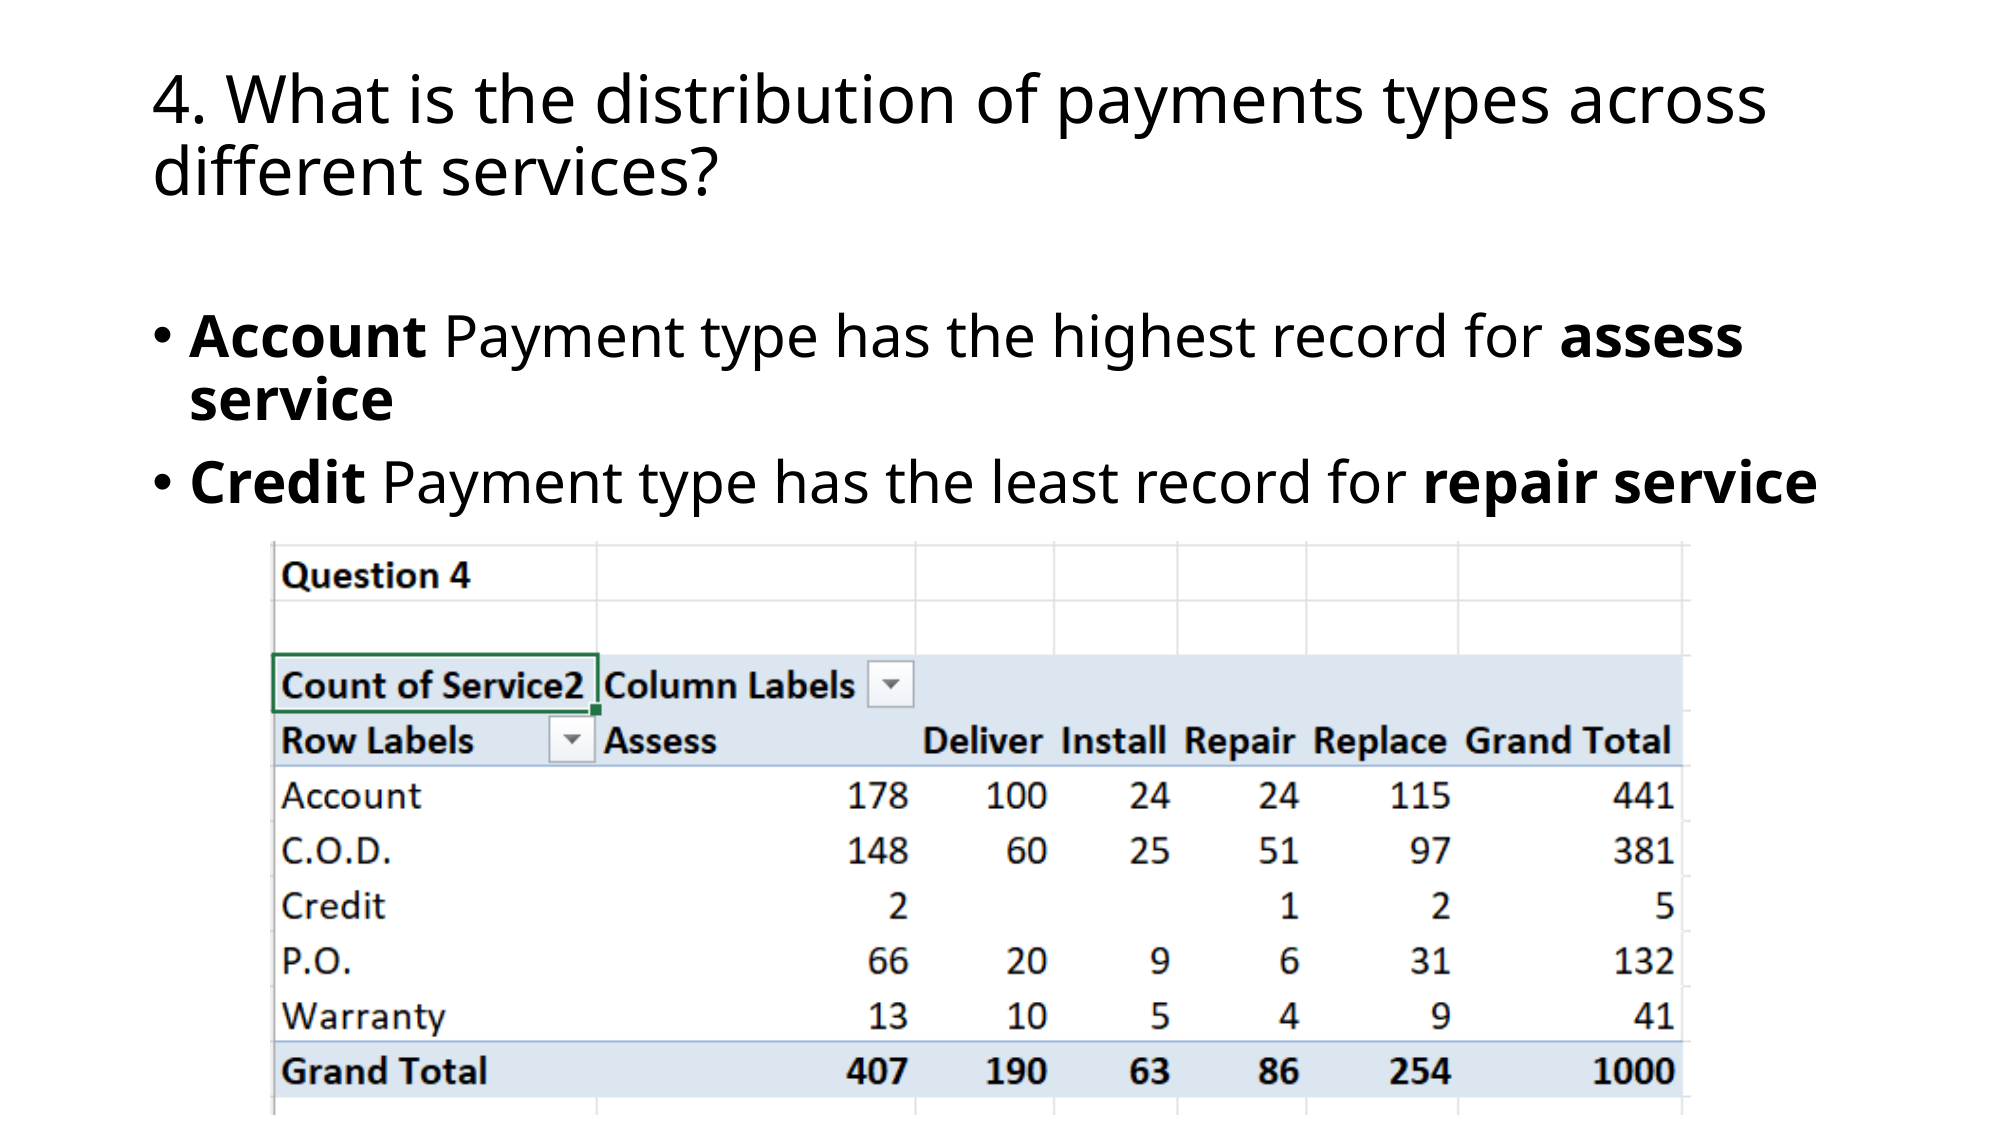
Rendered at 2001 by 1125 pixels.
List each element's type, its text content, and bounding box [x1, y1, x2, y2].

picture [269, 540, 1692, 1115]
list Account Payment type has the highest record for assess service Credit Payment type has the least record for repair service [137, 299, 1863, 1014]
title 4. What is the distribution of payments types across different services? [137, 59, 1863, 217]
